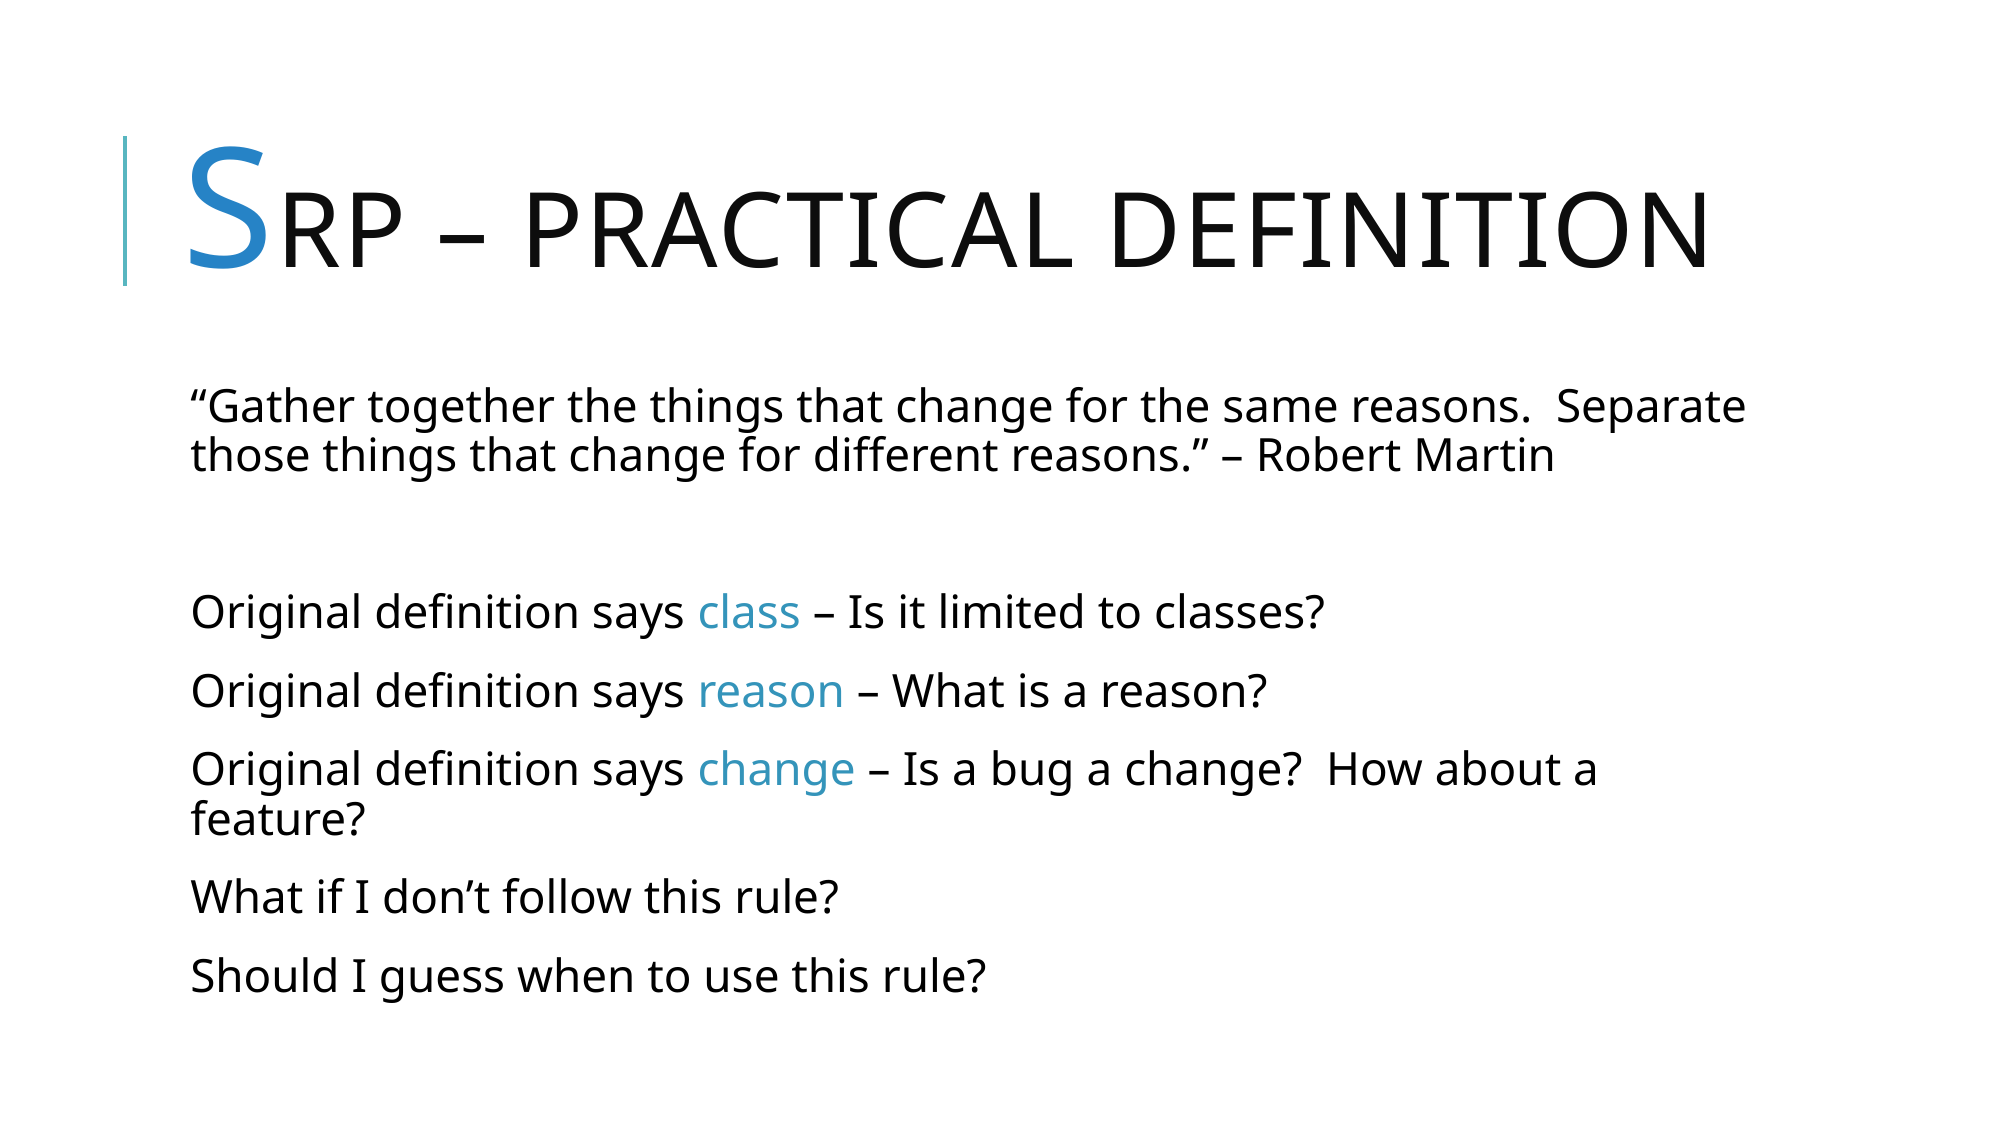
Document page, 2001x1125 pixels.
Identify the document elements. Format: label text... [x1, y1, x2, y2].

list “Gather together the things that change for the same reasons. Separate those things that change for different reasons.” – Robert Martin Original definition says class – Is it limited to classes? Original definition says reason – What is a reason? Original definition says change – Is a bug a change? How about a feature? What if I don’t follow this rule? Should I guess when to use this rule? [168, 375, 1763, 1035]
title Srp – Practical definition [168, 96, 1763, 342]
